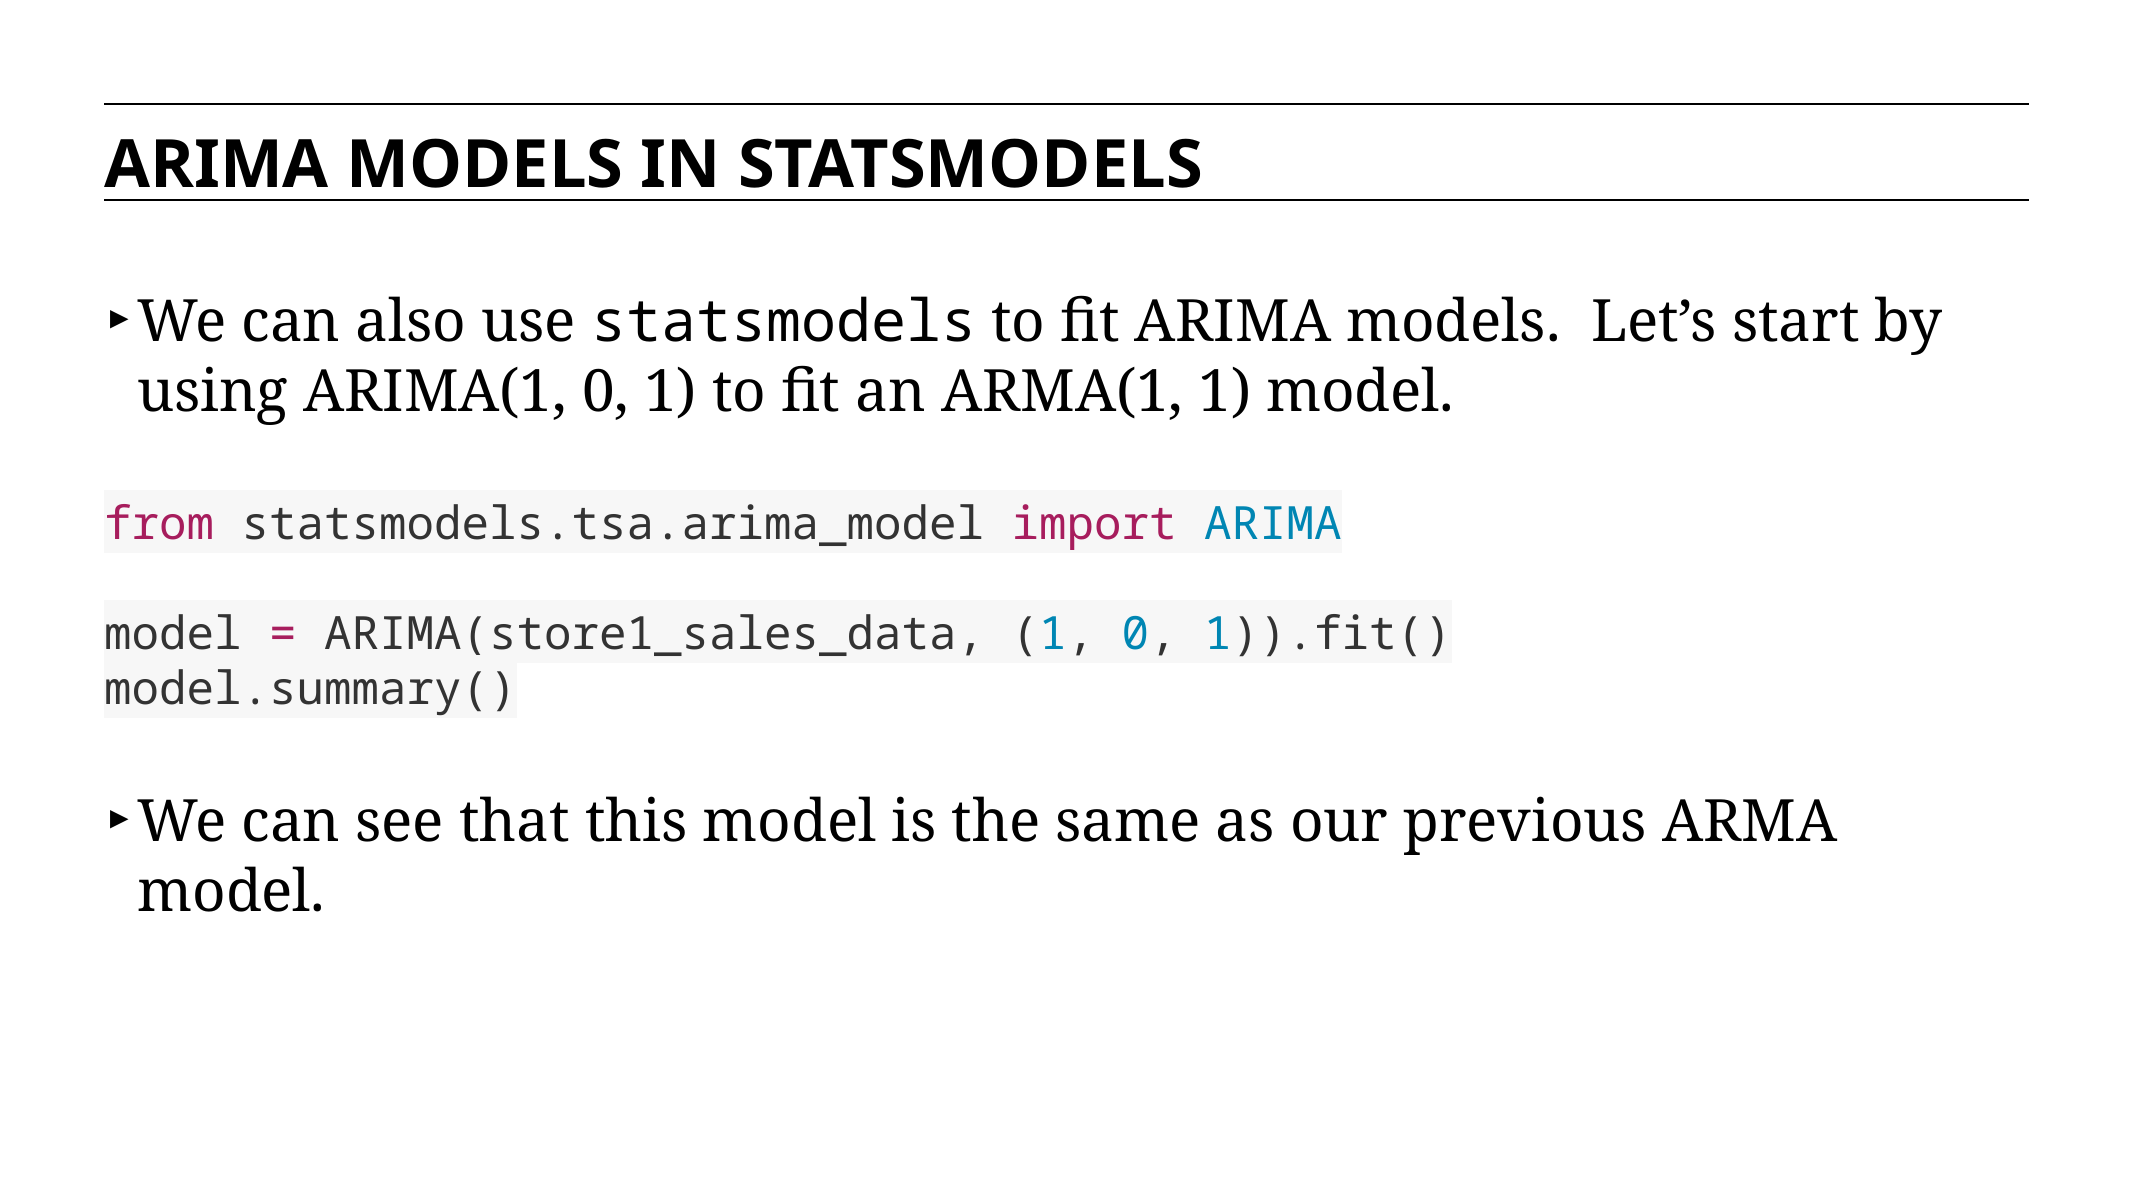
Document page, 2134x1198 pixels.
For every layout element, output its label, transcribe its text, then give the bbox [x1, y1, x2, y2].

list We can also use statsmodels to fit ARIMA models. Let’s start by using ARIMA(1, 0, 1) to fit an ARMA(1, 1) model. from statsmodels.tsa.arima_model import ARIMA model = ARIMA(store1_sales_data, (1, 0, 1)).fit() model.summary() We can see that this model is the same as our previous ARMA model. [104, 213, 2030, 839]
text_box ARIMA MODELS IN STATSMODELS [104, 120, 2030, 192]
